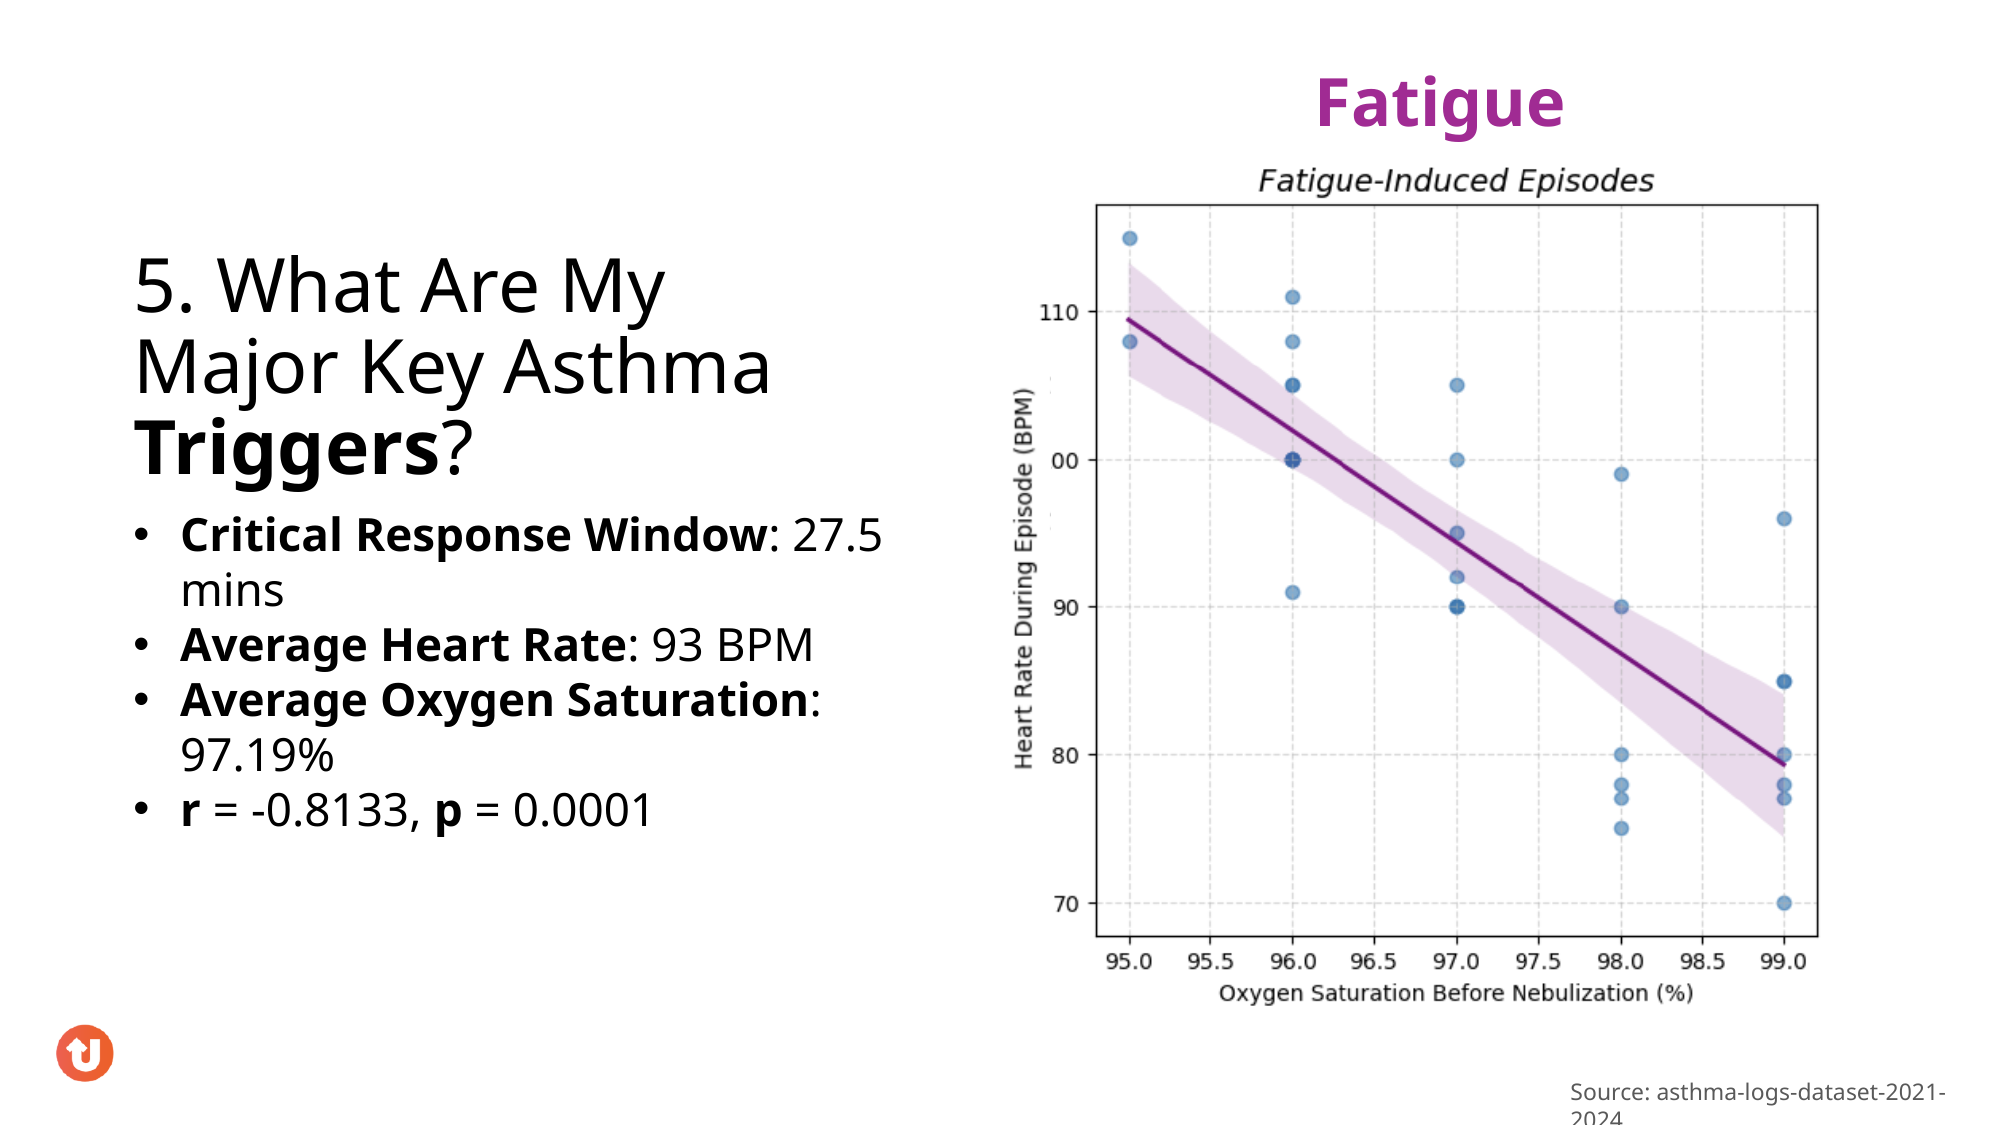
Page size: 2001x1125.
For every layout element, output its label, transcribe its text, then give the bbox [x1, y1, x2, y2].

picture [42, 1012, 125, 1093]
picture [980, 148, 1887, 1017]
text_box Critical Response Window: 27.5 mins Average Heart Rate: 93 BPM Average Oxygen Saturation: 97.19% r = -0.8133, p = 0.0001 [118, 498, 966, 844]
text_box 5. What Are My Major Key Asthma Triggers? [118, 240, 861, 498]
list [997, 368, 1051, 785]
text_box Source: asthma-logs-dataset-2021-2024 [1555, 1070, 2000, 1125]
text_box Fatigue [976, 52, 1905, 148]
